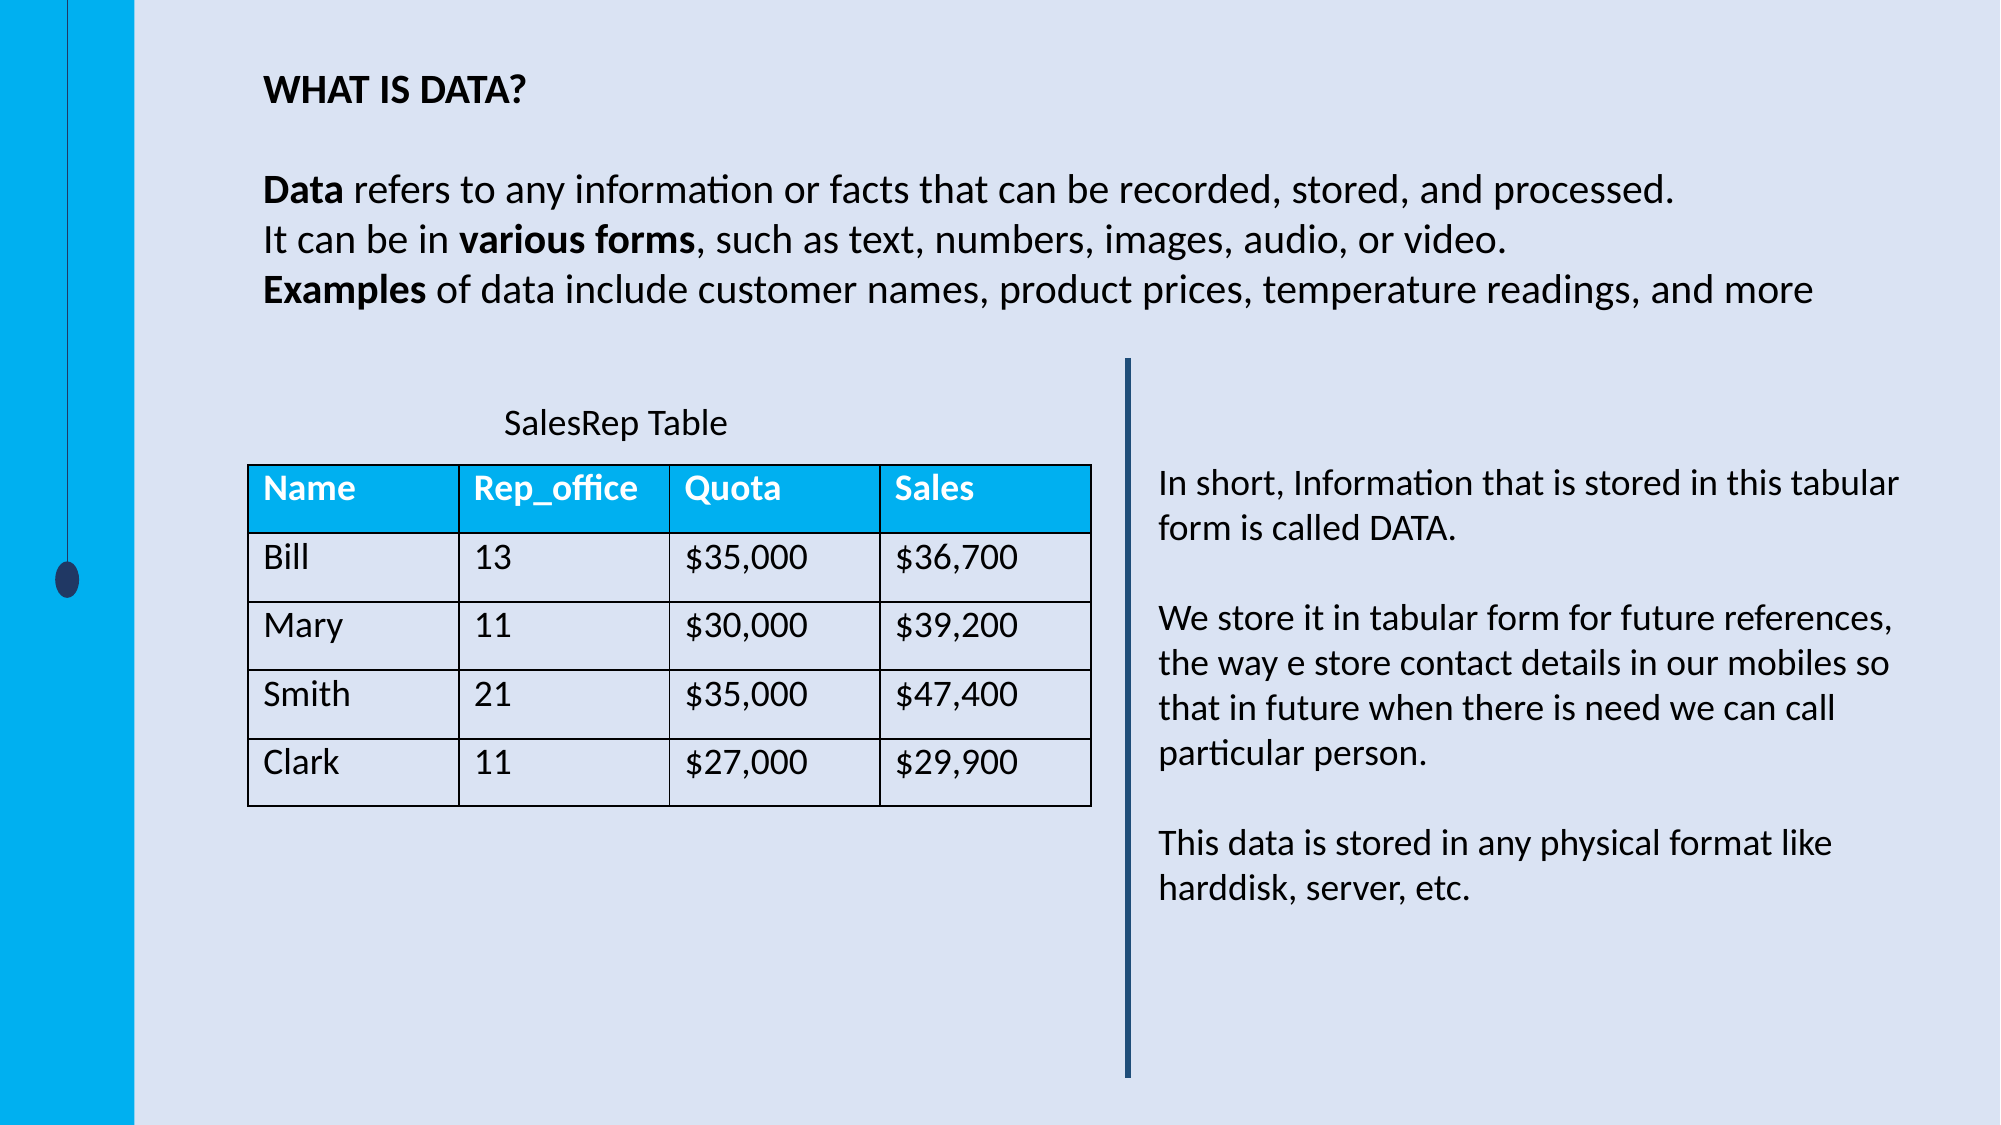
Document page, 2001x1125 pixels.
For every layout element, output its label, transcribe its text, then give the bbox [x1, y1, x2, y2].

text_box [0, 0, 135, 1125]
table_cell 13 [460, 534, 669, 601]
text_box WHAT IS DATA? Data refers to any information or facts that can be recorded, stored, and processed. It can be in various forms, such as text, numbers, images, audio, or video. Examples of data include customer names, product prices, temperature readings, and more [248, 54, 1883, 320]
table_cell $36,700 [881, 534, 1090, 601]
table_cell 21 [460, 671, 669, 738]
table_cell Mary [249, 603, 458, 669]
table_cell $35,000 [670, 671, 879, 738]
table_cell $35,000 [670, 534, 879, 601]
table_header Sales [881, 466, 1090, 532]
table_cell $39,200 [881, 603, 1090, 669]
text_box In short, Information that is stored in this tabular form is called DATA. We store it in tabular form for future references, the way e store contact details in our mobiles so that in future when there is need we can call particular person. This data is stored in any physical format like harddisk, server, etc. [1143, 450, 1933, 916]
text_box [55, 561, 80, 598]
table_cell 11 [460, 740, 669, 805]
table_header Rep_office [460, 466, 669, 532]
table_cell 11 [460, 603, 669, 669]
text_box SalesRep Table [489, 390, 773, 451]
table_header Quota [670, 466, 879, 532]
table_cell Clark [249, 740, 458, 805]
table_cell $47,400 [881, 671, 1090, 738]
table_cell Smith [249, 671, 458, 738]
table_header Name [249, 466, 458, 532]
table_cell $30,000 [670, 603, 879, 669]
table_cell $27,000 [670, 740, 879, 805]
table_cell Bill [249, 534, 458, 601]
table_cell $29,900 [881, 740, 1090, 805]
